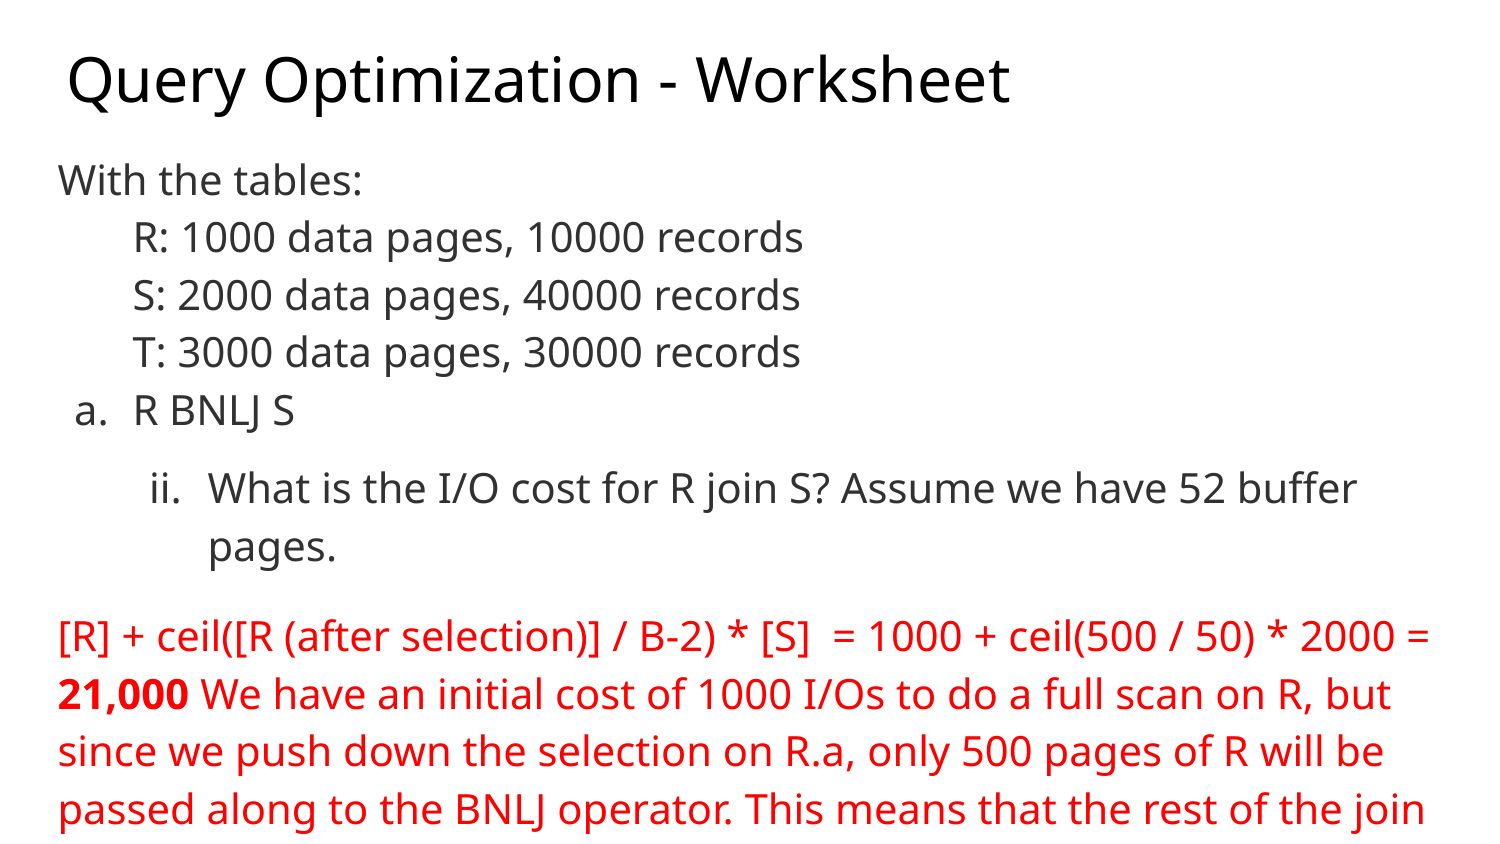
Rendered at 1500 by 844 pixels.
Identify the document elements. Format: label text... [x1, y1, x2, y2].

text_box Query Optimization - Worksheet [51, 24, 1449, 119]
list With the tables: R: 1000 data pages, 10000 records S: 2000 data pages, 40000 records T: 3000 data pages, 30000 records R BNLJ S What is the I/O cost for R join S? Assume we have 52 buffer pages. [R] + ceil([R (after selection)] / B-2) * [S] = 1000 + ceil(500 / 50) * 2000 = 21,000 We have an initial cost of 1000 I/Os to do a full scan on R, but since we push down the selection on R.a, only 500 pages of R will be passed along to the BNLJ operator. This means that the rest of the join will cost (500/50)(2000), since we scan all of S for each chunk from R of size 500/50 = 10. [42, 130, 1500, 844]
